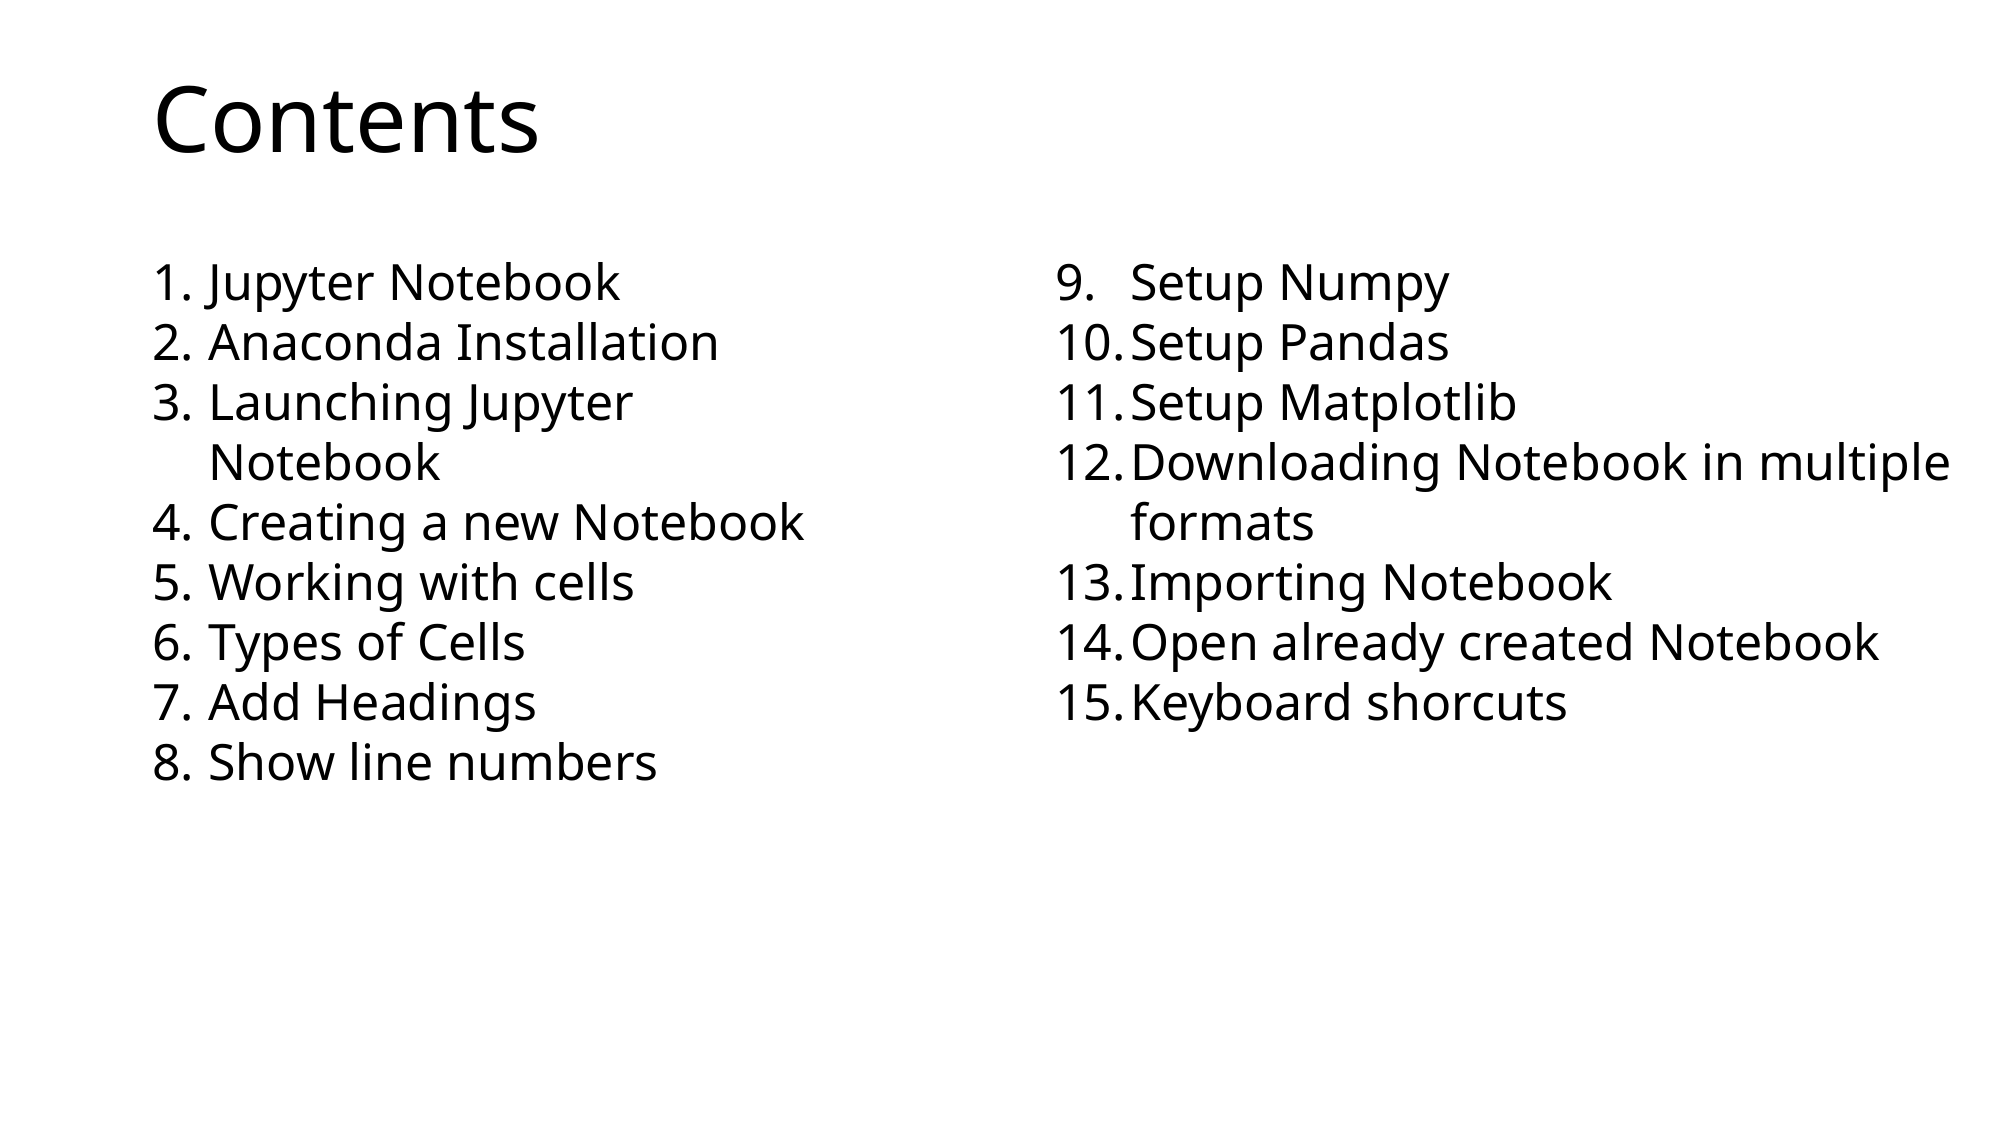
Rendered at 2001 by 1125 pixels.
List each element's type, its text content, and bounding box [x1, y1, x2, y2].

text_box Setup Numpy Setup Pandas Setup Matplotlib Downloading Notebook in multiple formats Importing Notebook Open already created Notebook Keyboard shorcuts [1040, 243, 2000, 739]
text_box Jupyter Notebook Anaconda Installation Launching Jupyter Notebook Creating a new Notebook Working with cells Types of Cells Add Headings Show line numbers [137, 243, 876, 799]
title Contents [137, 59, 1863, 187]
